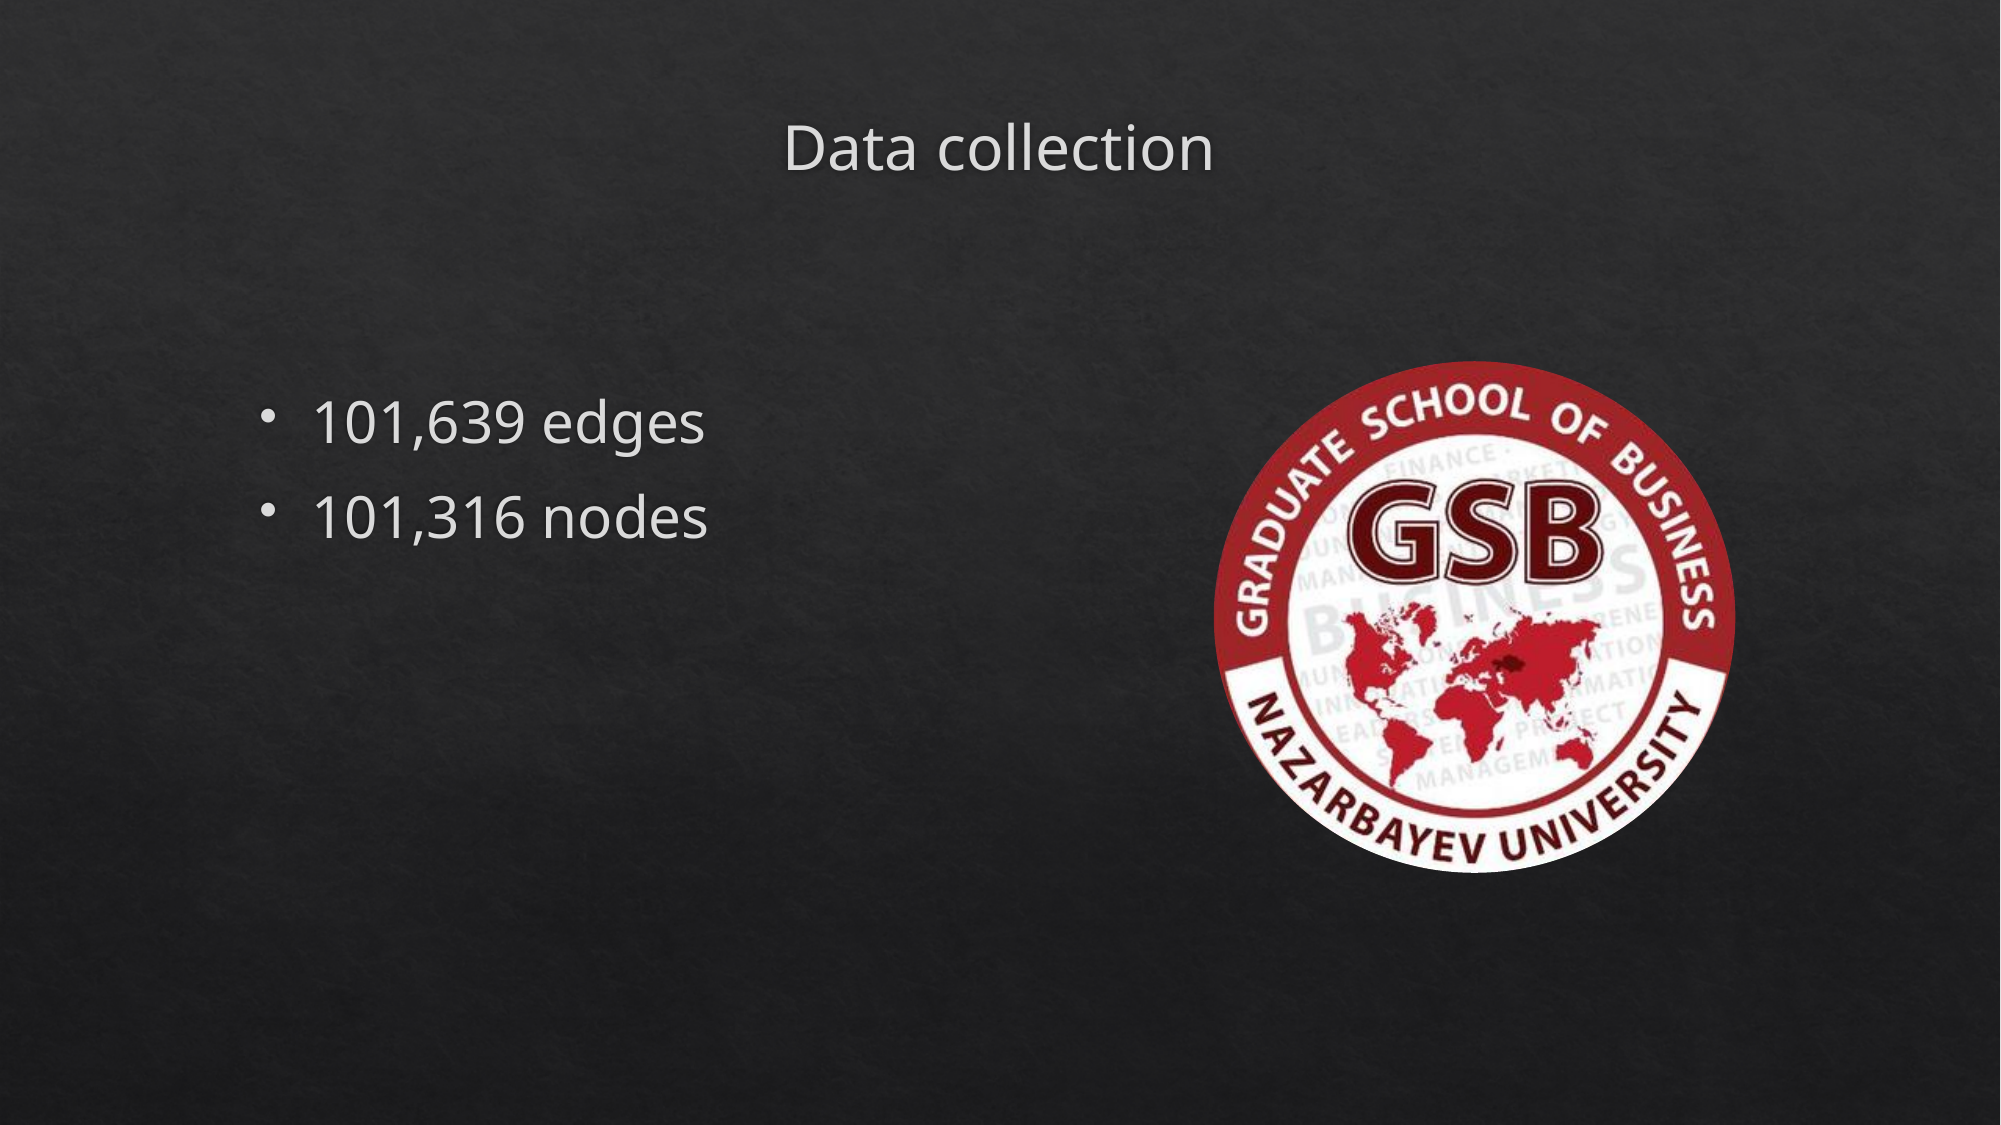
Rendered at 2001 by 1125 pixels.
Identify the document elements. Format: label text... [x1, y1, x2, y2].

picture [1213, 360, 1736, 873]
list 101,639 edges 101,316 nodes [240, 284, 1069, 950]
title Data collection [149, 99, 1849, 260]
